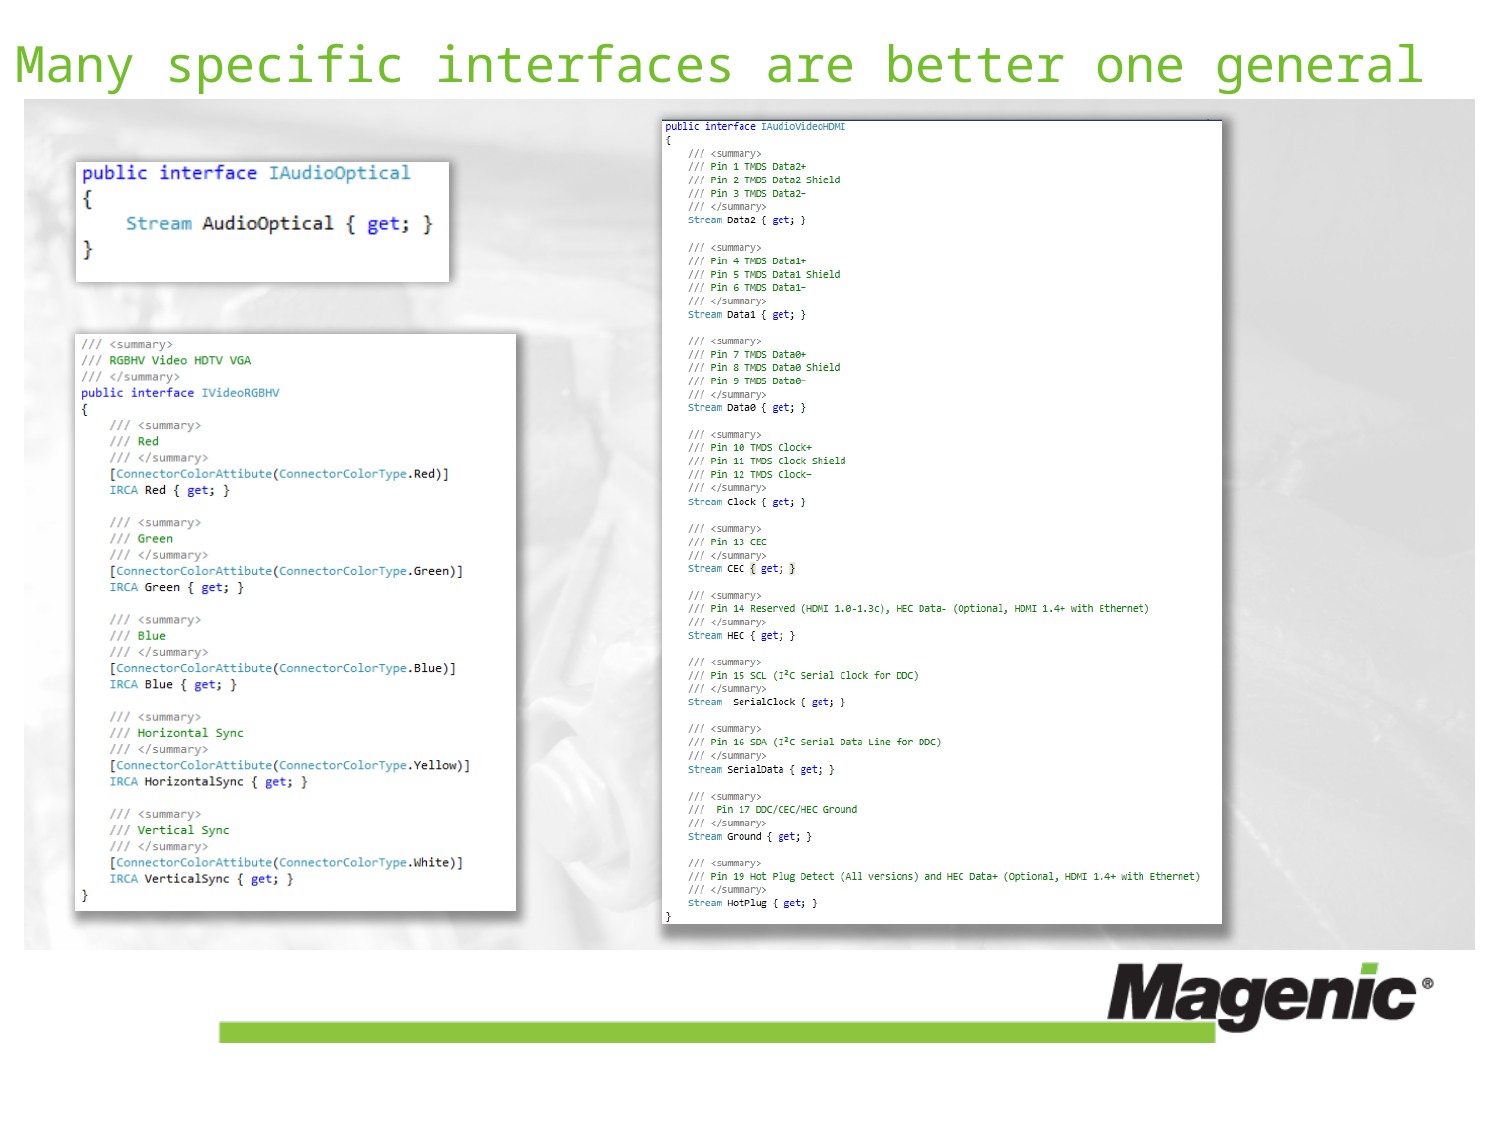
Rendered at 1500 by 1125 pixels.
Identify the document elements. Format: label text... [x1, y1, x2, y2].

picture [76, 162, 449, 282]
picture [174, 962, 1455, 1043]
title Many specific interfaces are better one general [0, 0, 1500, 125]
picture [662, 119, 1222, 924]
picture [74, 334, 517, 912]
